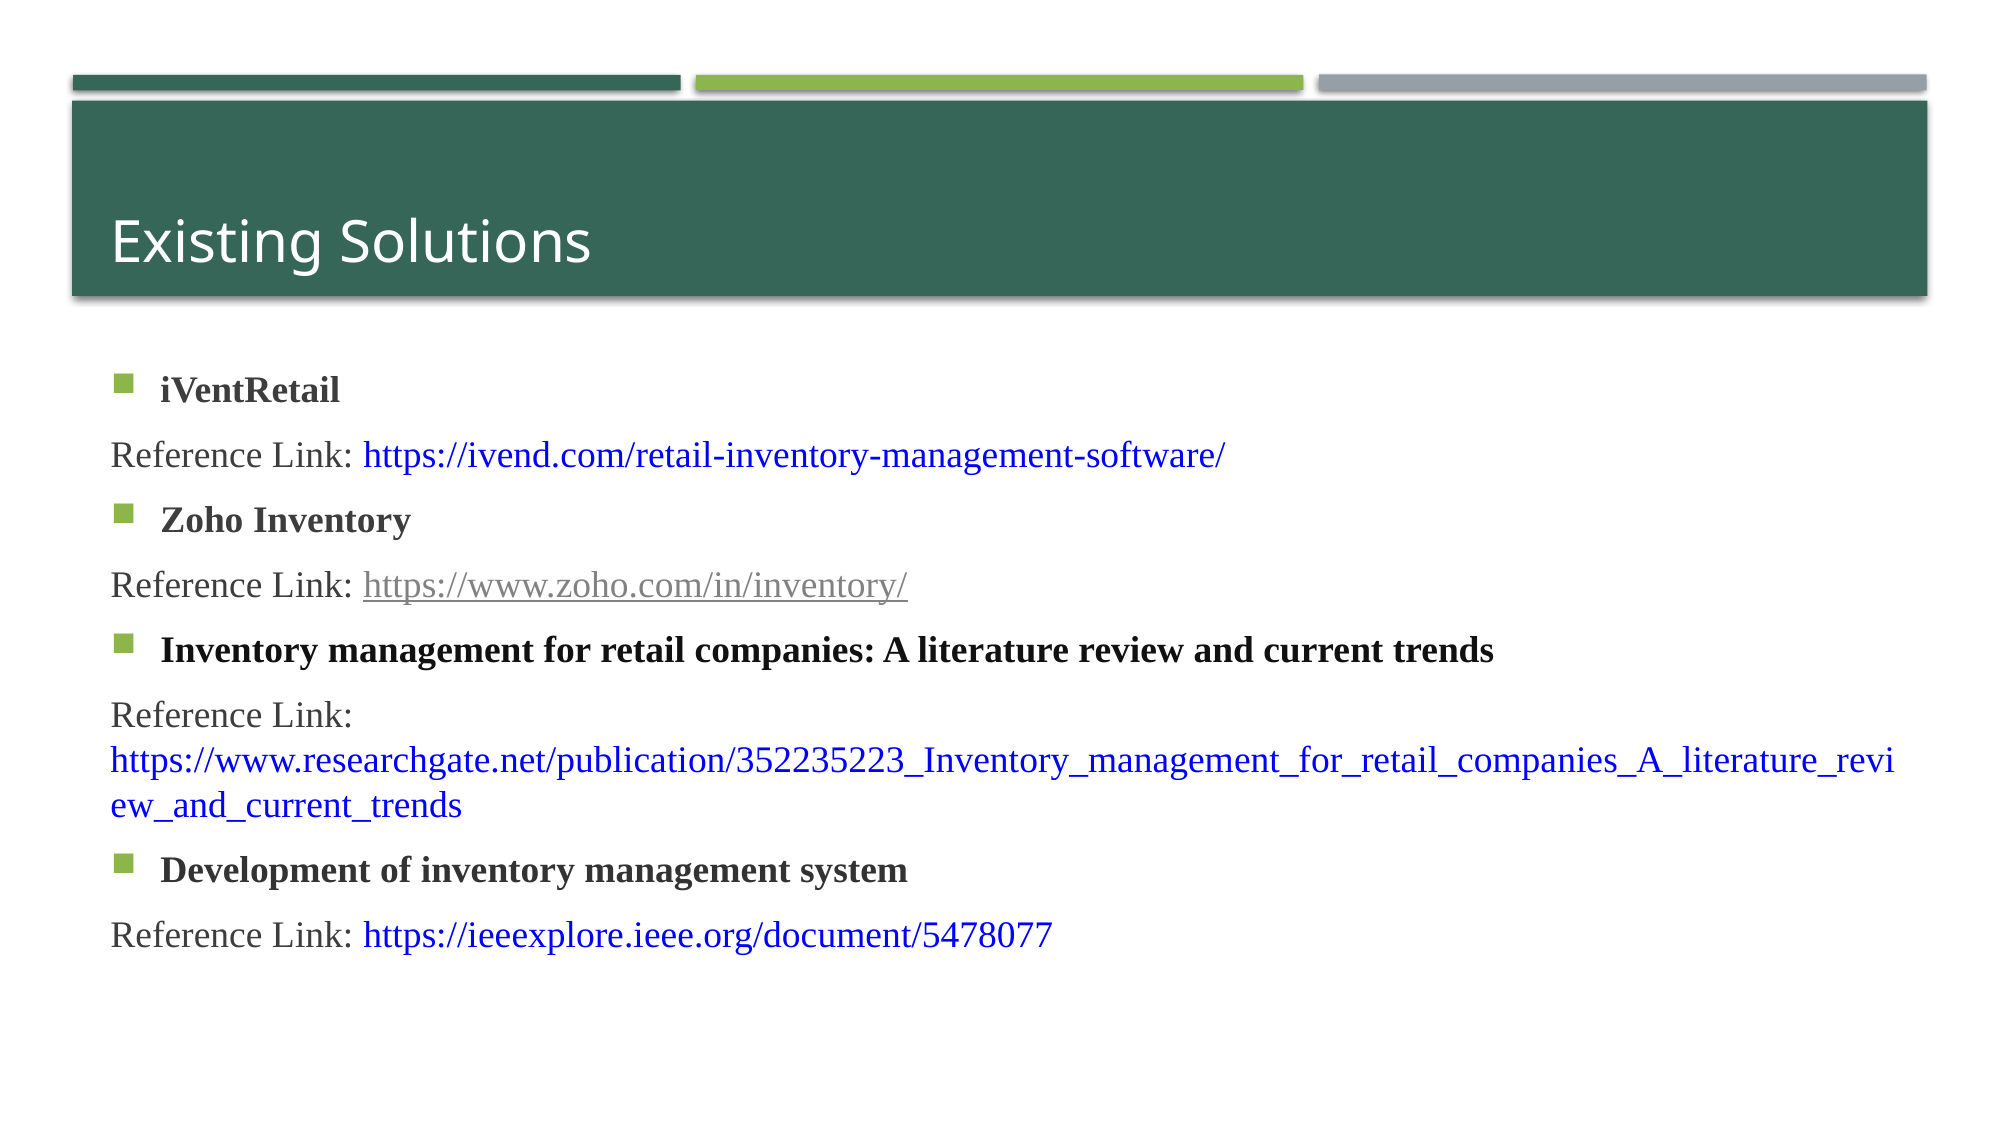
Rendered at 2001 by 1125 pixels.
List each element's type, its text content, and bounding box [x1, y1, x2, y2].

title Existing Solutions [95, 115, 1905, 282]
list iVentRetail Reference Link: https://ivend.com/retail-inventory-management-software/ Zoho Inventory Reference Link: https://www.zoho.com/in/inventory/ Inventory management for retail companies: A literature review and current trends Reference Link: https://www.researchgate.net/publication/352235223_Inventory_management_for_retail_companies_A_literature_review_and_current_trends Development of inventory management system Reference Link: https://ieeexplore.ieee.org/document/5478077 [95, 357, 1926, 1021]
